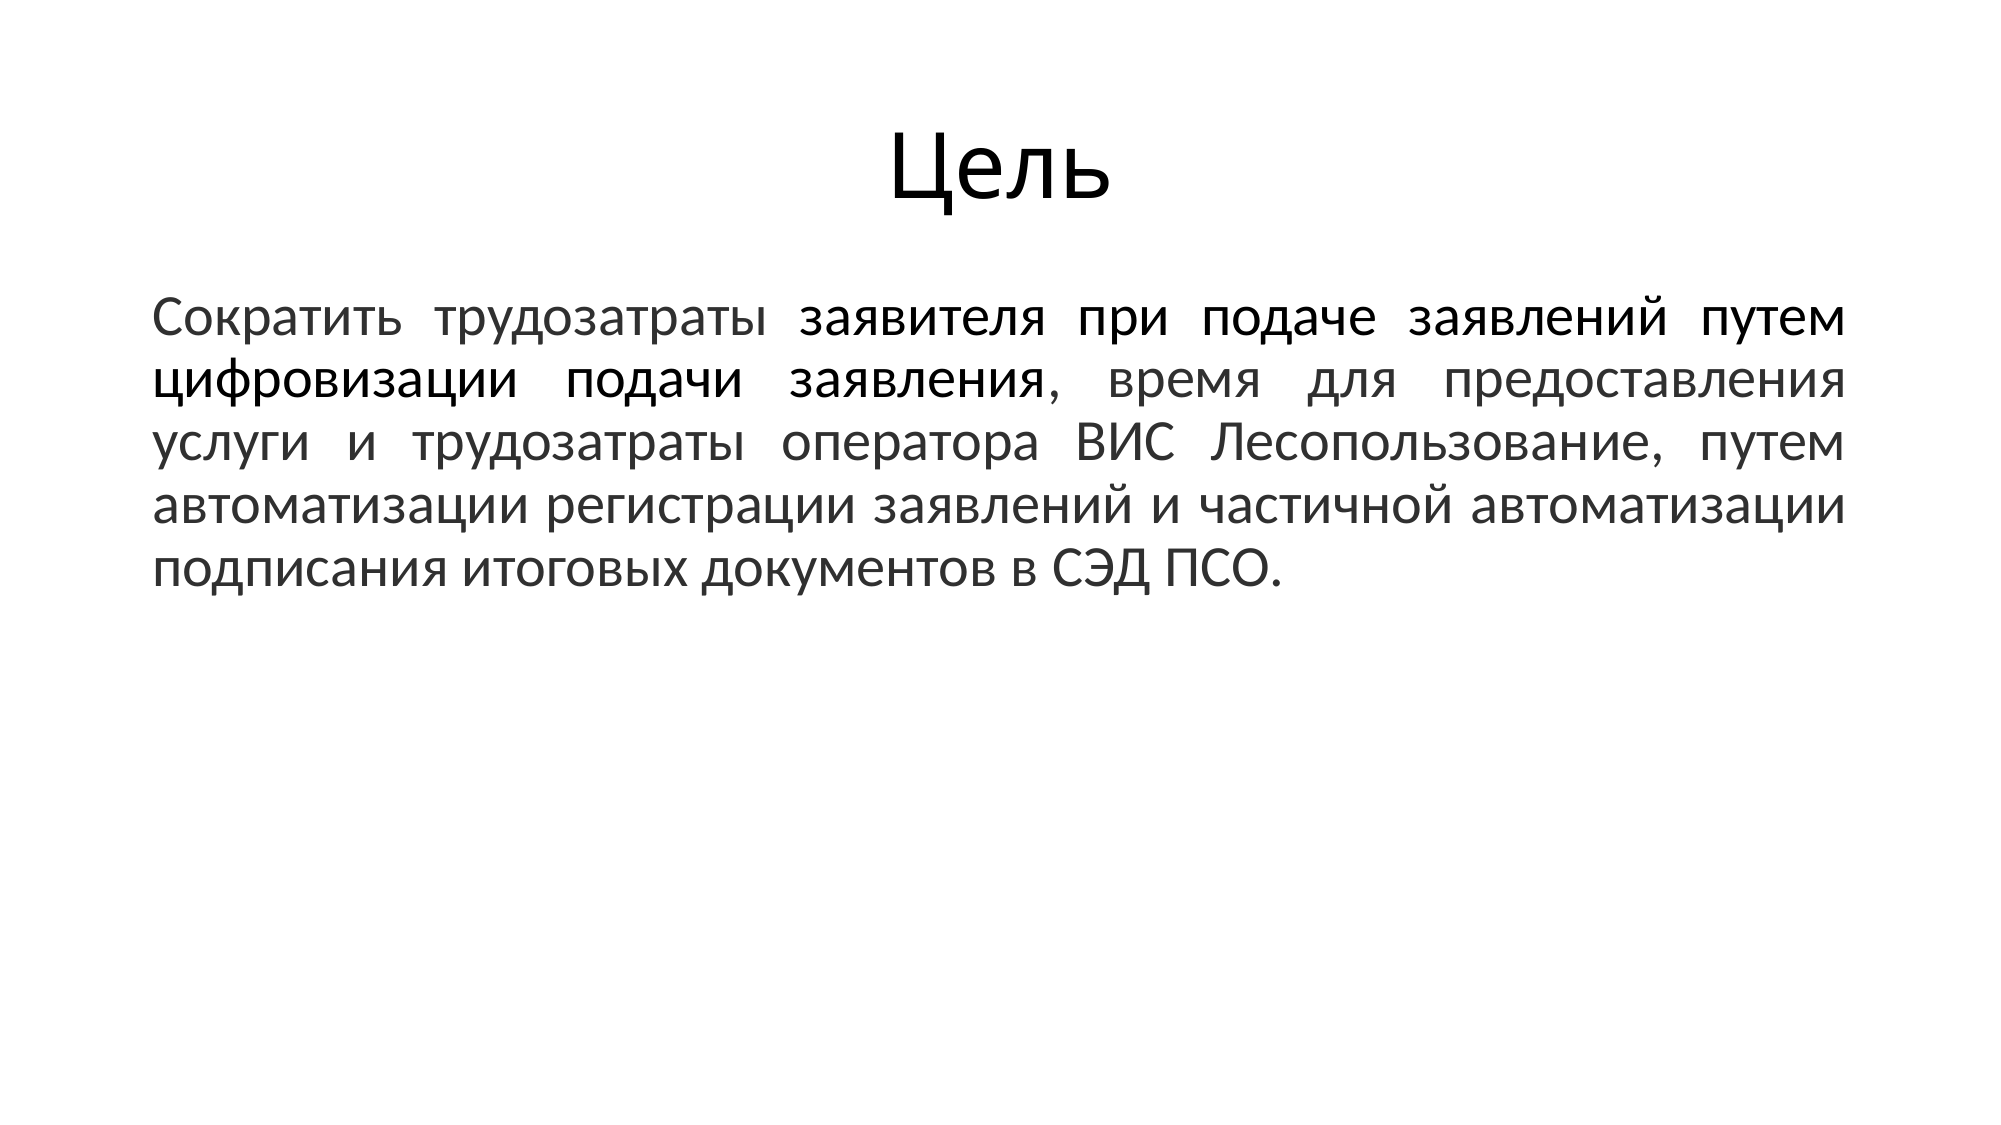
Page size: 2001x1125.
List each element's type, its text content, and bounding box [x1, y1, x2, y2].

list Сократить трудозатраты заявителя при подаче заявлений путем цифровизации подачи заявления, время для предоставления услуги и трудозатраты оператора ВИС Лесопользование, путем автоматизации регистрации заявлений и частичной автоматизации подписания итоговых документов в СЭД ПСО. [137, 277, 1863, 992]
title Цель [137, 59, 1863, 277]
